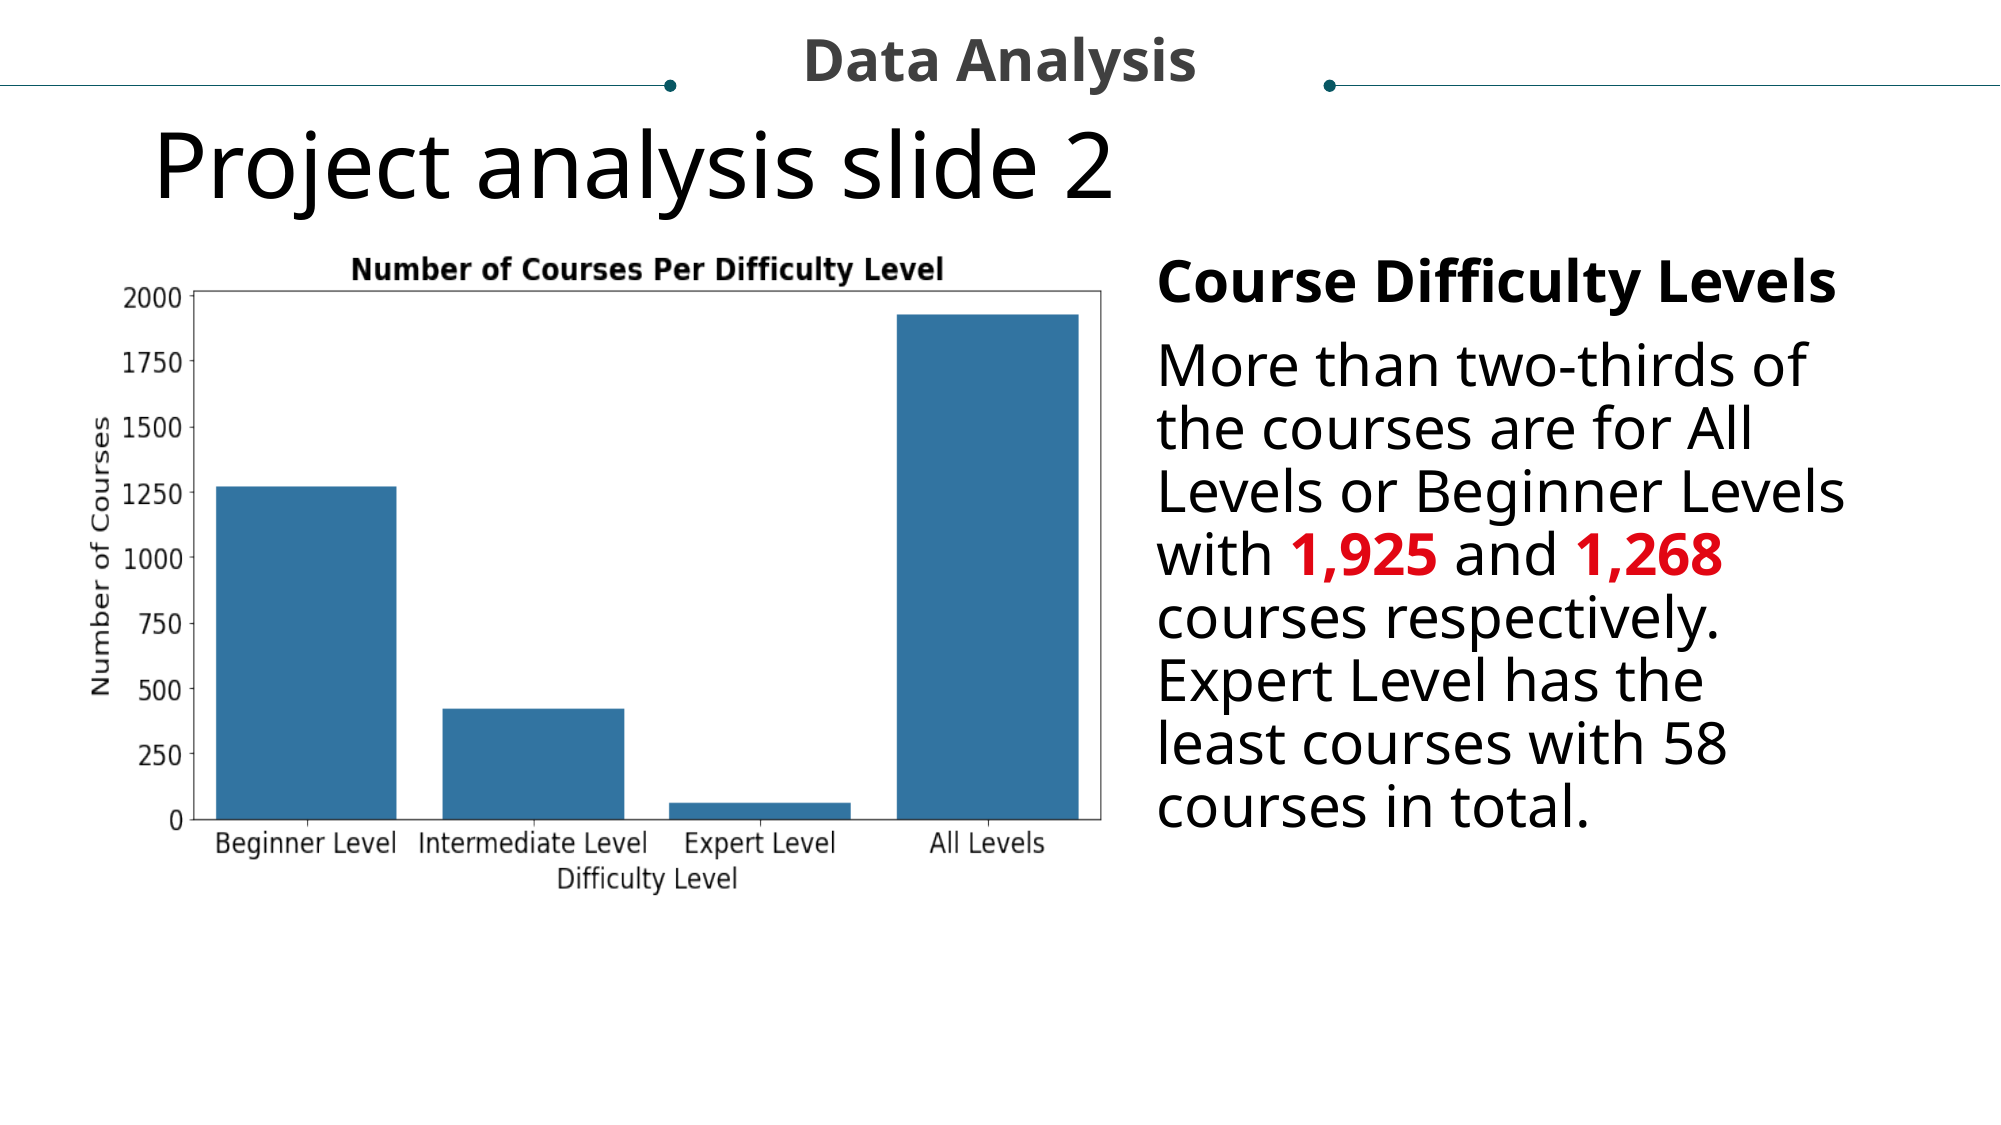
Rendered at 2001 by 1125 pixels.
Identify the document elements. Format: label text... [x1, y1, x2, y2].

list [82, 244, 1110, 907]
list Course Difficulty Levels More than two-thirds of the courses are for All Levels or Beginner Levels with 1,925 and 1,268 courses respectively. Expert Level has the least courses with 58 courses in total. [1141, 245, 1863, 959]
title Project analysis slide 2 [137, 95, 1863, 278]
text_box Data Analysis [37, 31, 1963, 95]
